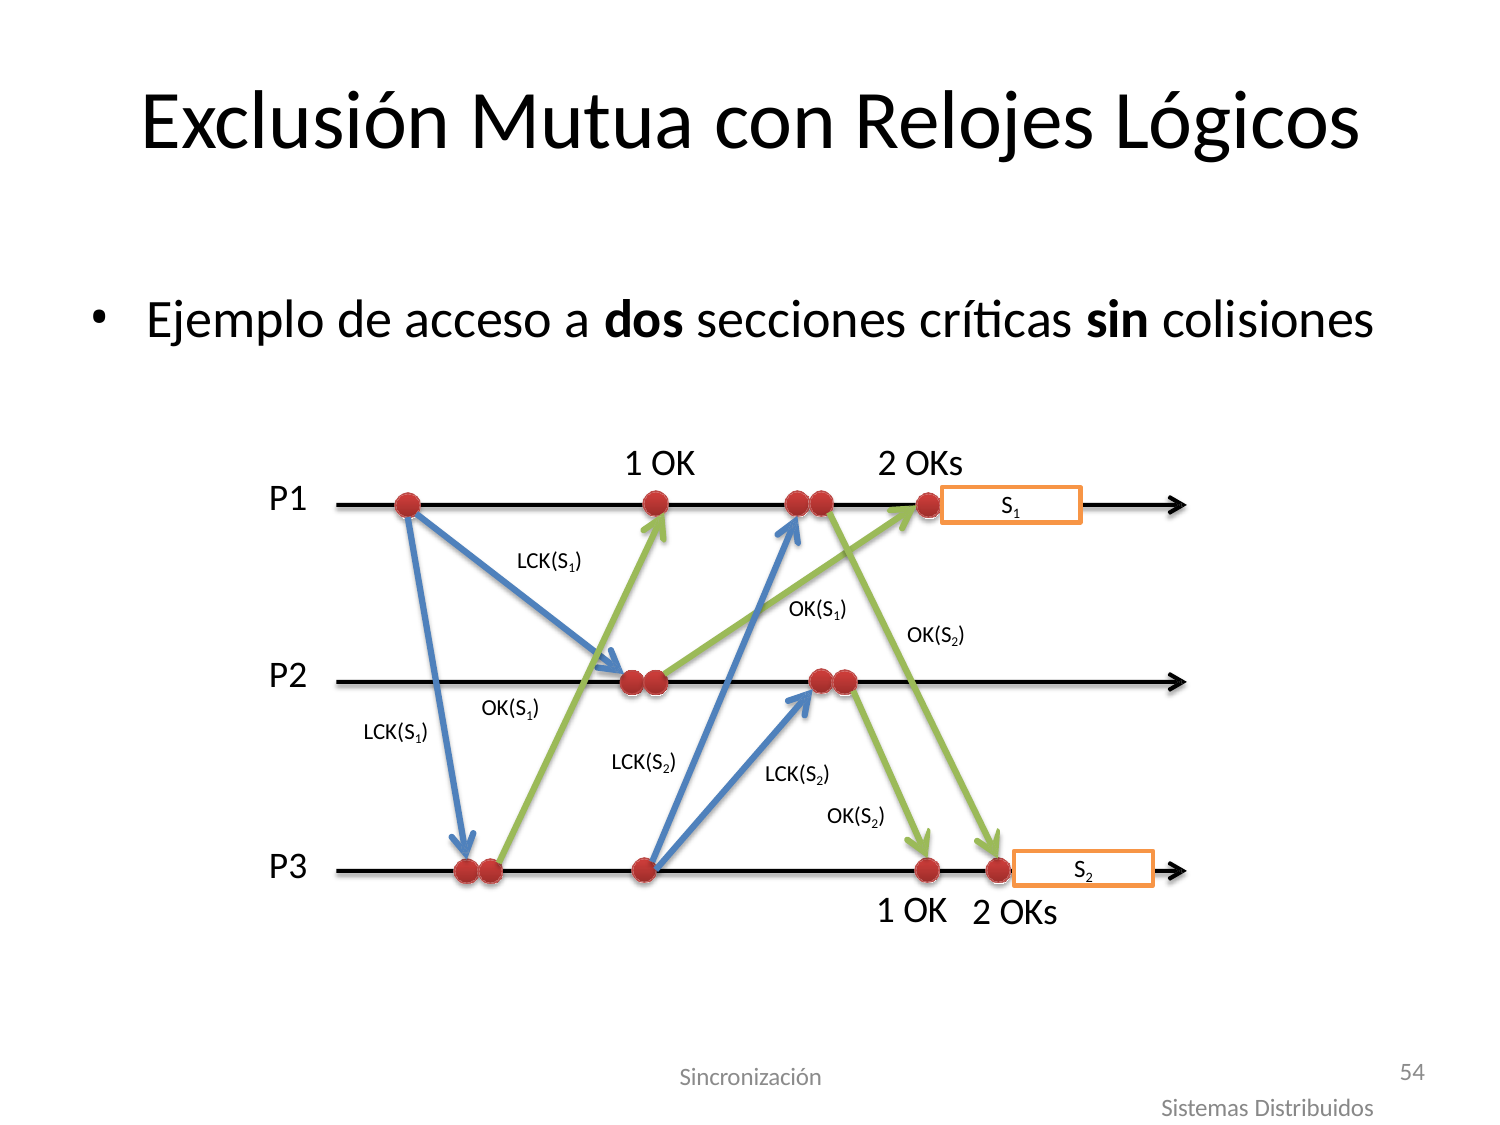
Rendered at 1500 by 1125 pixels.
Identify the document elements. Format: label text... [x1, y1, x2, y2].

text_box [470, 480, 700, 896]
text_box 1 OK [873, 910, 950, 931]
text_box Sistemas Distribuidos [1159, 1095, 1379, 1122]
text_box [939, 484, 1083, 525]
text_box 2 OKs [969, 910, 1061, 932]
text_box 1 OK [621, 435, 698, 471]
title Exclusión Mutua con Relojes Lógicos [87, 19, 1413, 209]
slide_number 54 [1074, 746, 1425, 1125]
text_box Ejemplo de acceso a dos secciones críticas sin colisiones [87, 280, 1380, 348]
text_box P2 [266, 648, 310, 696]
footer Sincronización [512, 910, 988, 1125]
text_box 2 OKs [875, 435, 966, 471]
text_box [328, 473, 1213, 901]
text_box P1 [266, 471, 310, 519]
text_box P3 [266, 838, 310, 887]
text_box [623, 483, 848, 894]
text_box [800, 486, 1034, 898]
